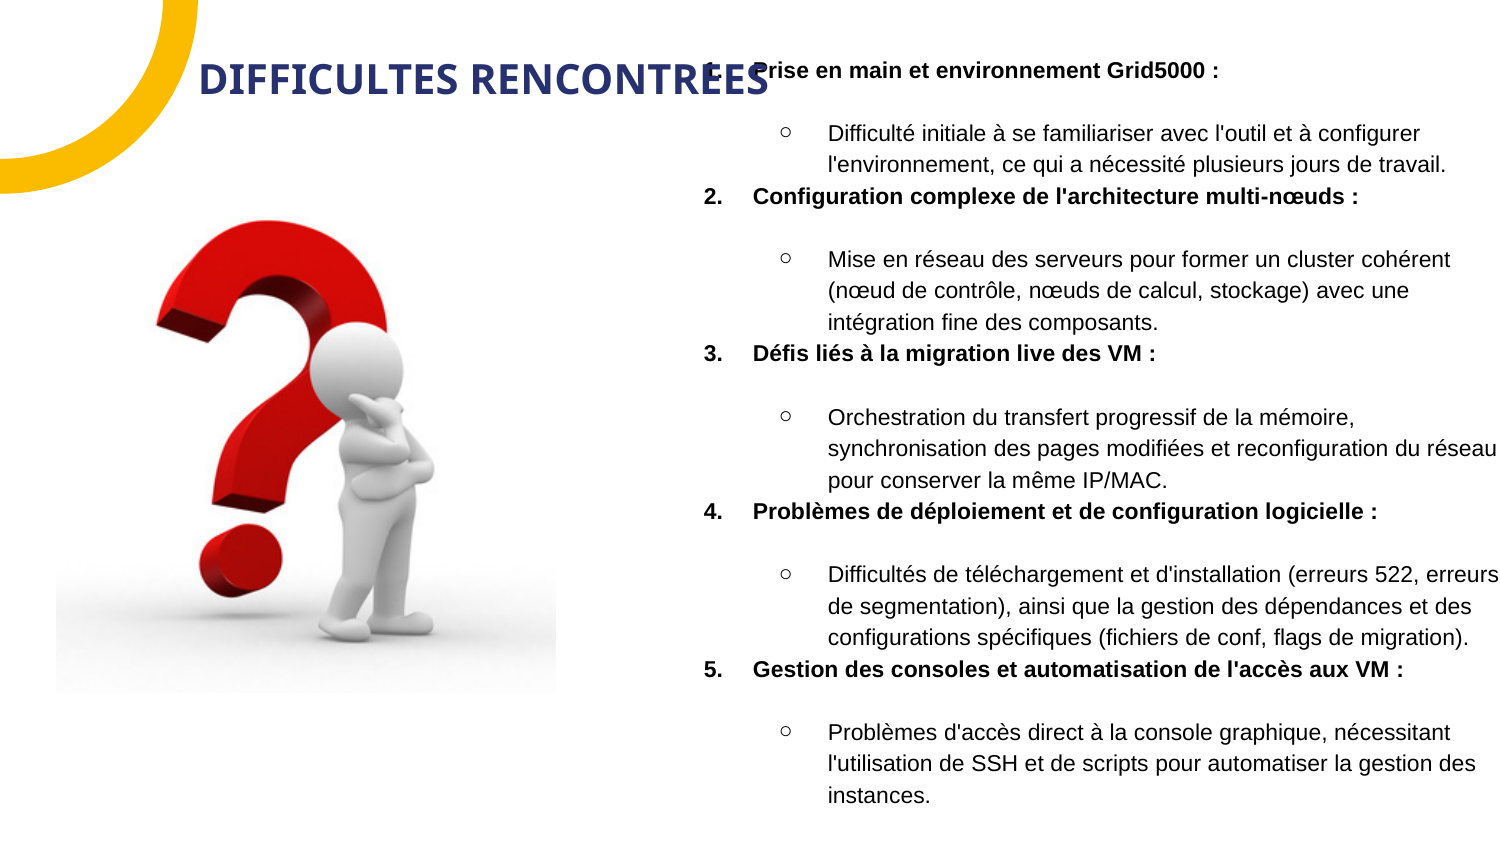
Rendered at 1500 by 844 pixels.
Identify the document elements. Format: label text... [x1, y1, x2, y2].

picture [56, 193, 556, 693]
text_box Prise en main et environnement Grid5000 : Difficulté initiale à se familiariser avec l'outil et à configurer l'environnement, ce qui a nécessité plusieurs jours de travail. Configuration complexe de l'architecture multi-nœuds : Mise en réseau des serveurs pour former un cluster cohérent (nœud de contrôle, nœuds de calcul, stockage) avec une intégration fine des composants. Défis liés à la migration live des VM : Orchestration du transfert progressif de la mémoire, synchronisation des pages modifiées et reconfiguration du réseau pour conserver la même IP/MAC. Problèmes de déploiement et de configuration logicielle : Difficultés de téléchargement et d'installation (erreurs 522, erreurs de segmentation), ainsi que la gestion des dépendances et des configurations spécifiques (fichiers de conf, flags de migration). Gestion des consoles et automatisation de l'accès aux VM : Problèmes d'accès direct à la console graphique, nécessitant l'utilisation de SSH et de scripts pour automatiser la gestion des instances. [678, 0, 1500, 844]
title DIFFICULTES RENCONTREES [197, 39, 878, 194]
text_box [0, 0, 198, 194]
